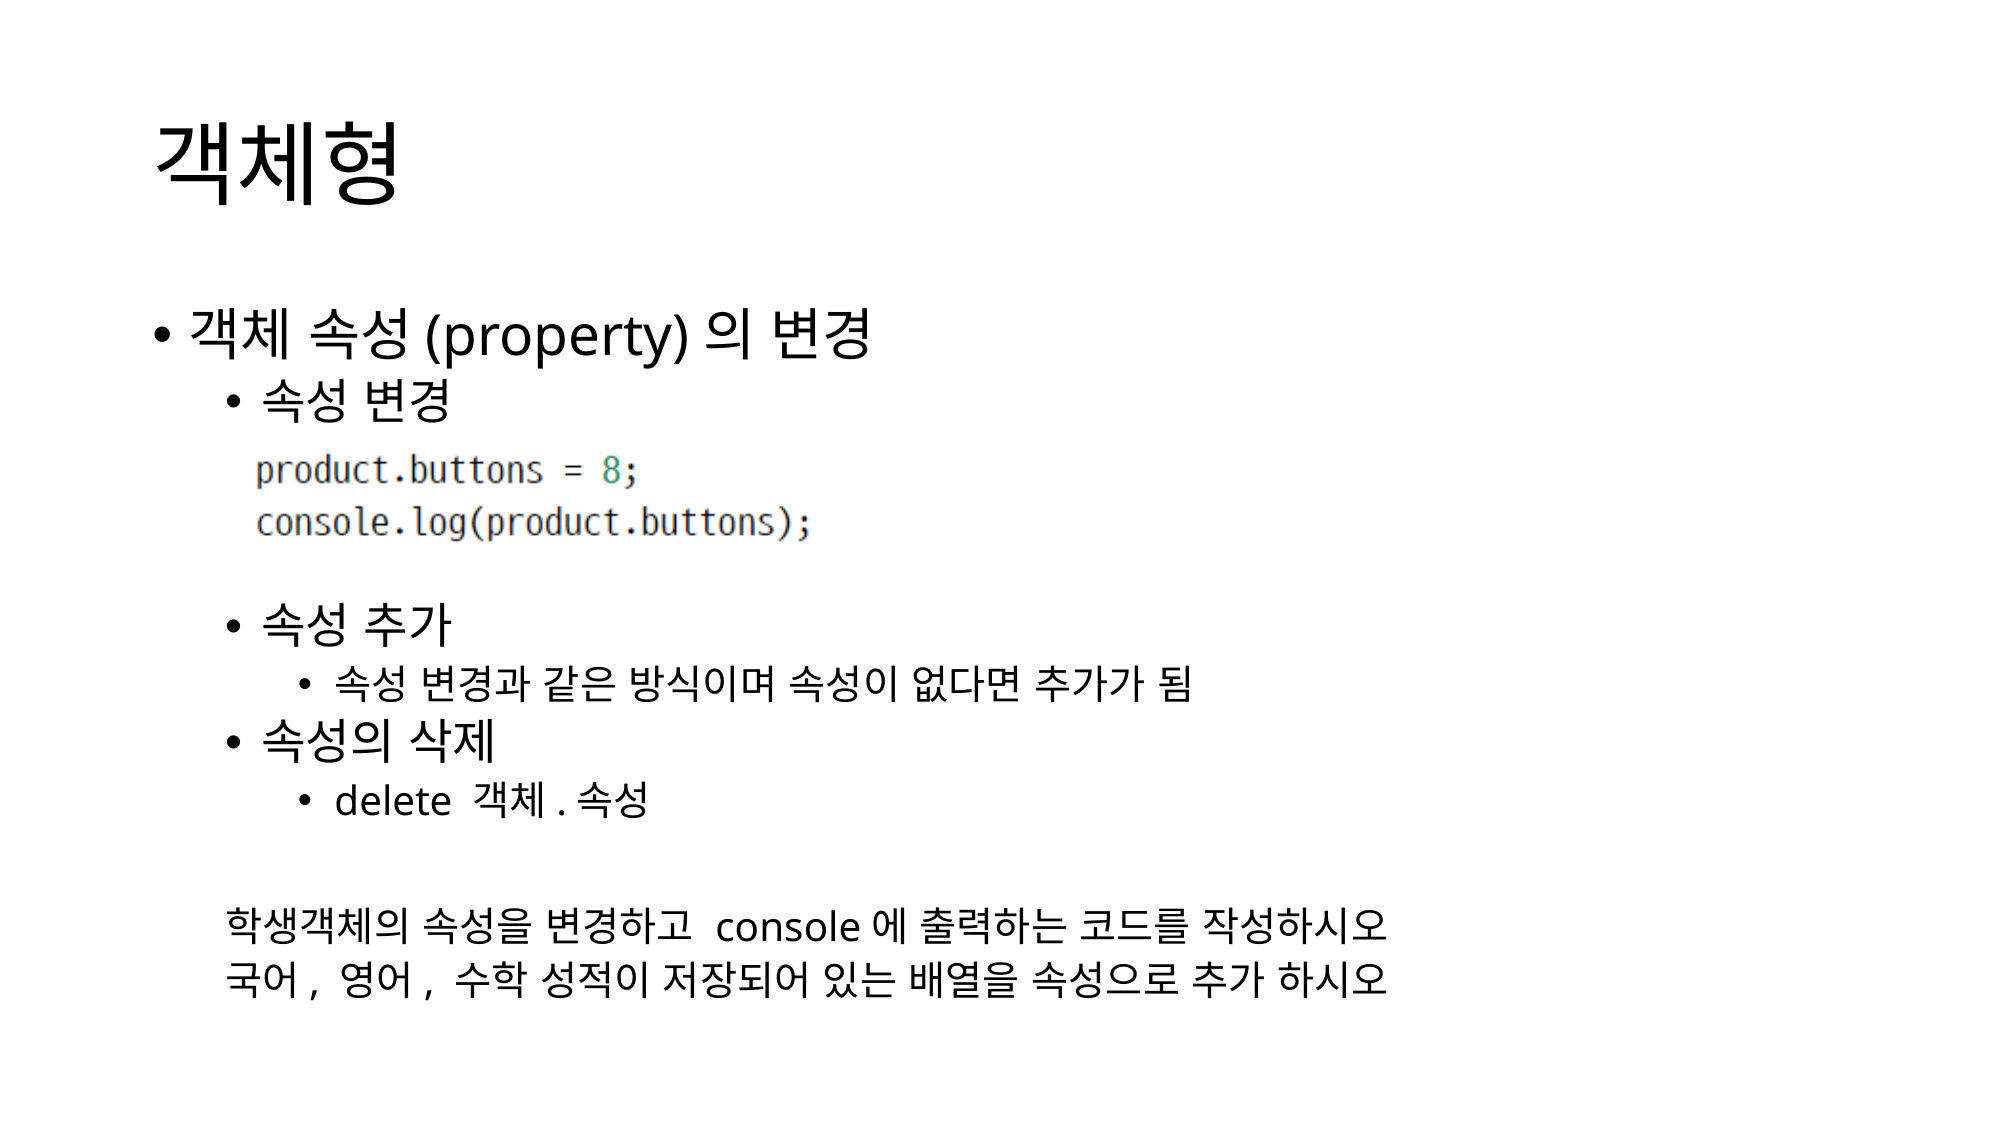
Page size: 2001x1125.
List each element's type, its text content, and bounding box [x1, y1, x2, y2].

picture [241, 439, 826, 557]
title 객체형 [137, 59, 1863, 278]
list 객체 속성(property)의 변경 속성 변경 속성 추가 속성 변경과 같은 방식이며 속성이 없다면 추가가 됨 속성의 삭제 delete 객체.속성 학생객체의 속성을 변경하고 console에 출력하는 코드를 작성하시오 국어, 영어, 수학 성적이 저장되어 있는 배열을 속성으로 추가 하시오 [137, 299, 1863, 1014]
